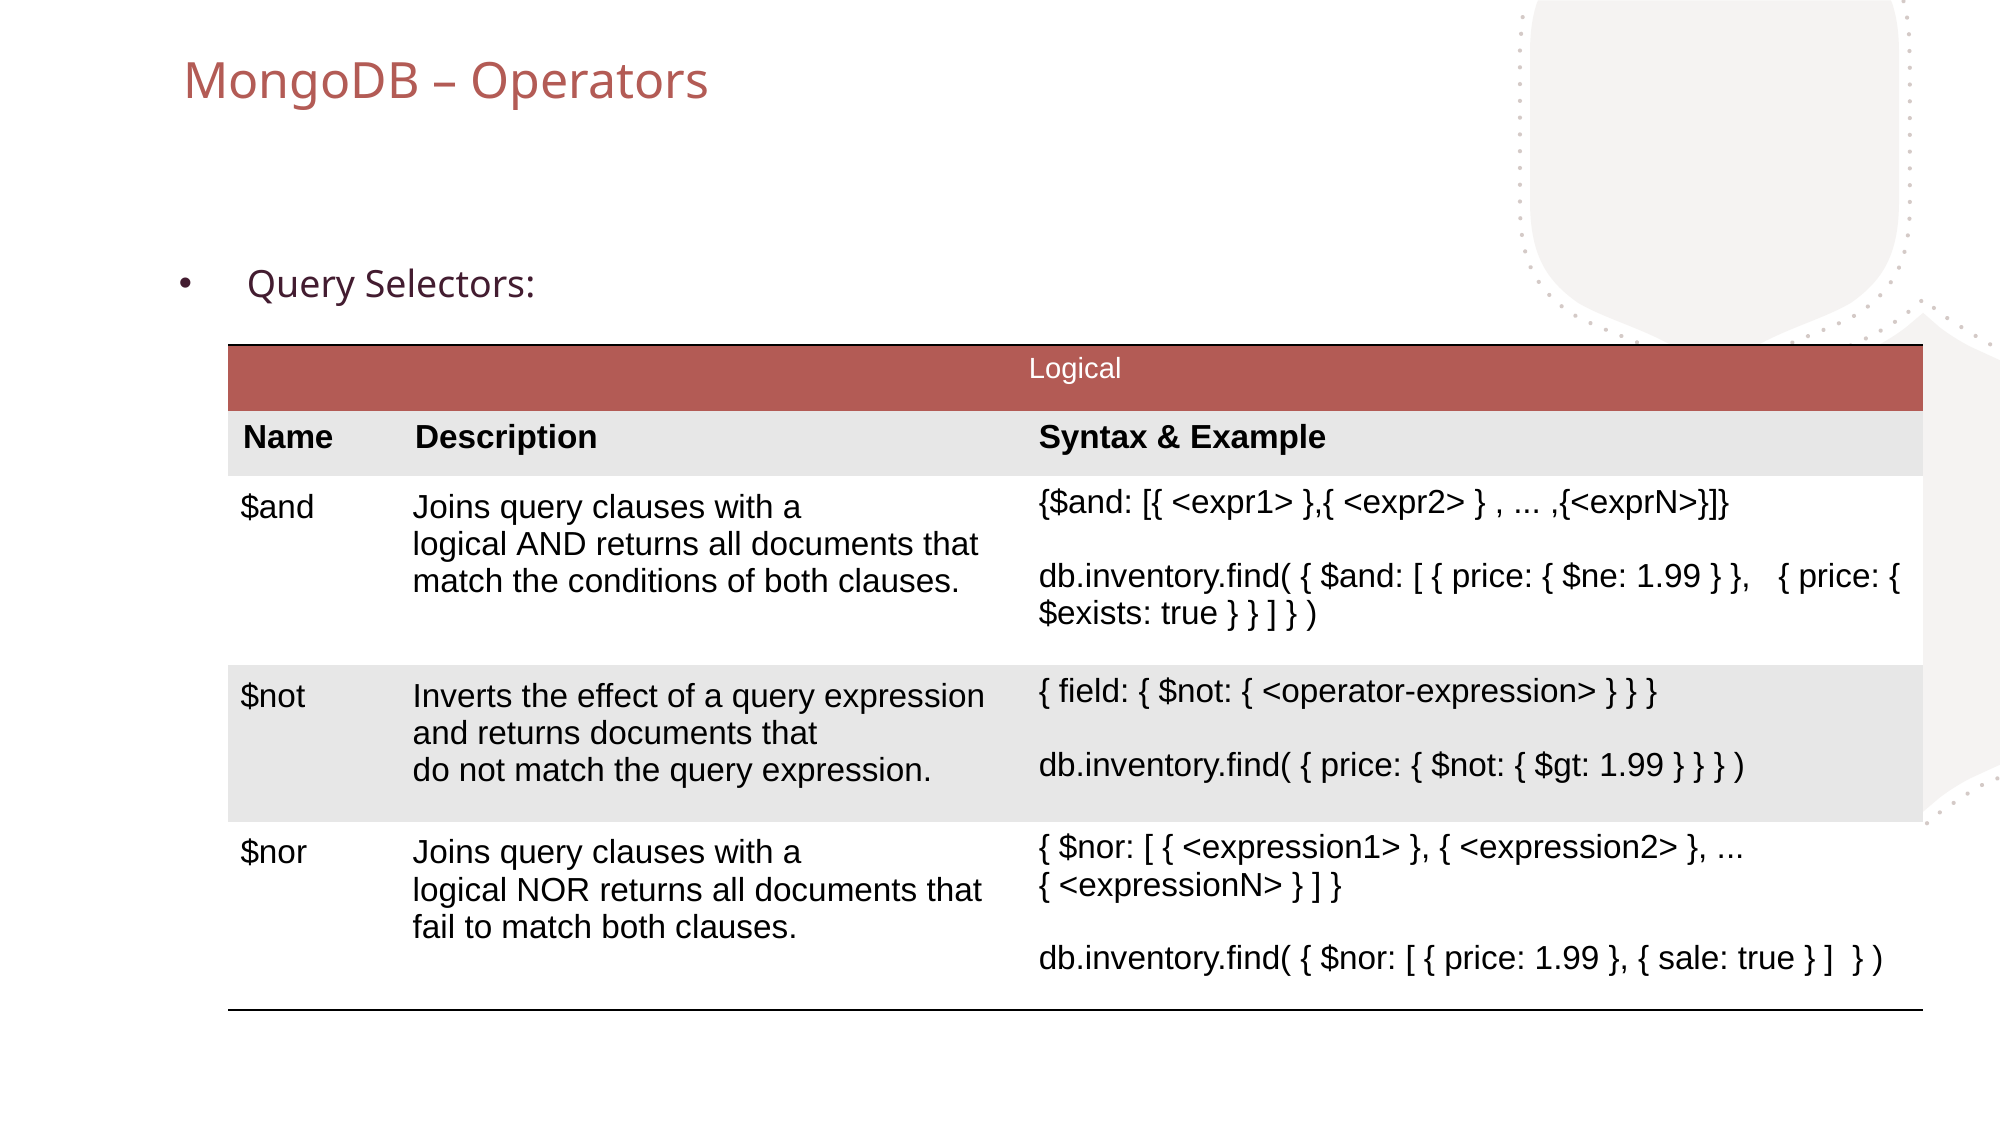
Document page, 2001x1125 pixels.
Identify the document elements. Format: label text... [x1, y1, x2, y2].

table_cell $not [228, 665, 400, 822]
table_cell {$and: [{ <expr1> },{ <expr2> } , ... ,{<exprN>}]} db.inventory.find( { $and: [ { price: { $ne: 1.99 } }, { price: { $exists: true } } ] } ) [1024, 476, 1923, 665]
list Query Selectors: [162, 237, 1953, 988]
table_cell Joins query clauses with a logical NOR returns all documents that fail to match both clauses. [400, 822, 1024, 1009]
table_cell $and [228, 476, 400, 665]
table_cell Syntax & Example [1024, 411, 1923, 476]
table_cell Joins query clauses with a logical AND returns all documents that match the conditions of both clauses. [400, 476, 1024, 665]
table_cell { field: { $not: { <operator-expression> } } } db.inventory.find( { price: { $not: { $gt: 1.99 } } } ) [1024, 665, 1923, 822]
table_cell $nor [228, 822, 400, 1009]
table_cell { $nor: [ { <expression1> }, { <expression2> }, ... { <expressionN> } ] } db.inventory.find( { $nor: [ { price: 1.99 }, { sale: true } ] } ) [1024, 822, 1923, 1009]
table_cell Inverts the effect of a query expression and returns documents that do not match the query expression. [400, 665, 1024, 822]
table_header Logical [228, 346, 1923, 411]
table_cell Description [400, 411, 1024, 476]
table_cell Name [228, 411, 400, 476]
list MongoDB – Operators [161, 48, 1953, 110]
